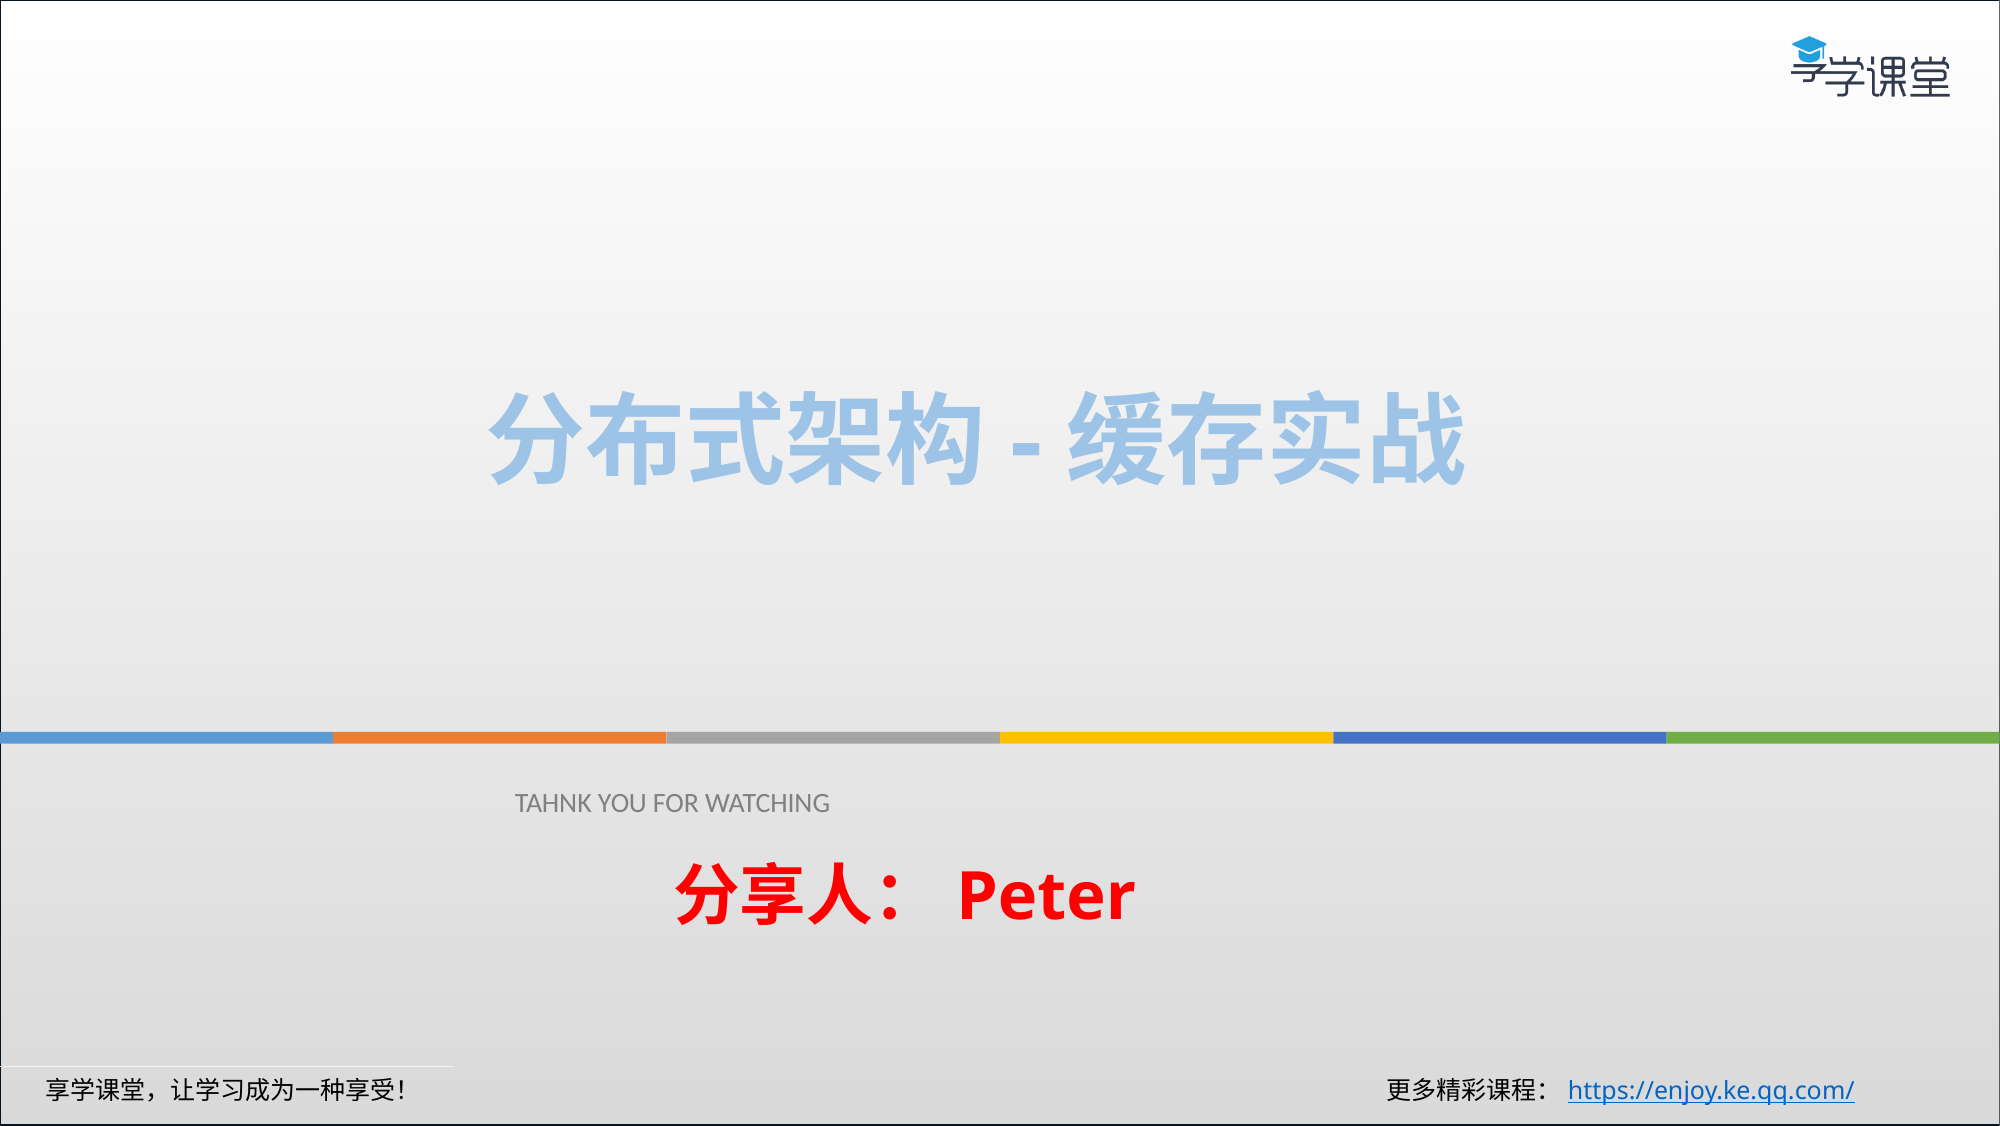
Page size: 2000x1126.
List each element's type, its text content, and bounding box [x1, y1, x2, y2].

picture [1791, 36, 1950, 97]
text_box TAHNK YOU FOR WATCHING [500, 777, 1501, 826]
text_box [0, 731, 2000, 744]
text_box 分享人：Peter [658, 845, 1152, 941]
text_box 分布式架构-缓存实战 [130, 333, 1822, 504]
